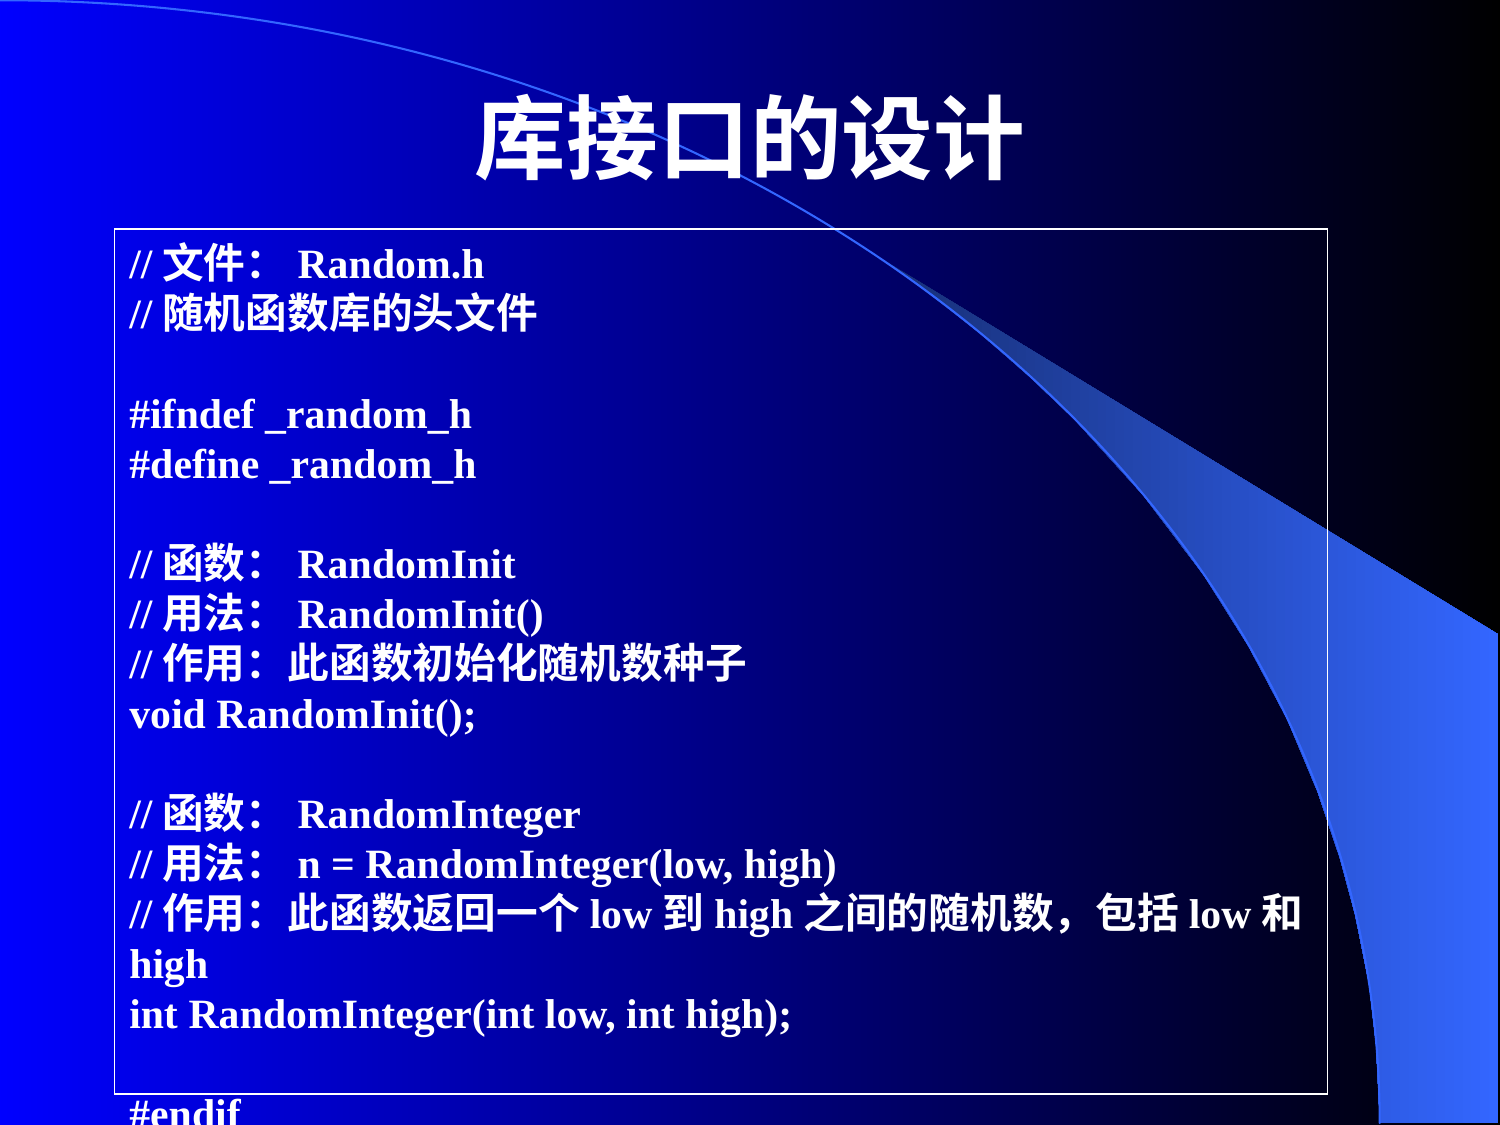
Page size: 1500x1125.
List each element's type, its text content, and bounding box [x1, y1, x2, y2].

text_box //文件：Random.h //随机函数库的头文件 #ifndef _random_h #define _random_h //函数：RandomInit //用法：RandomInit() //作用：此函数初始化随机数种子 void RandomInit(); //函数：RandomInteger //用法：n = RandomInteger(low, high) //作用：此函数返回一个low到high之间的随机数，包括low和high int RandomInteger(int low, int high); #endif [114, 229, 1328, 1095]
title 库接口的设计 [112, 41, 1388, 230]
